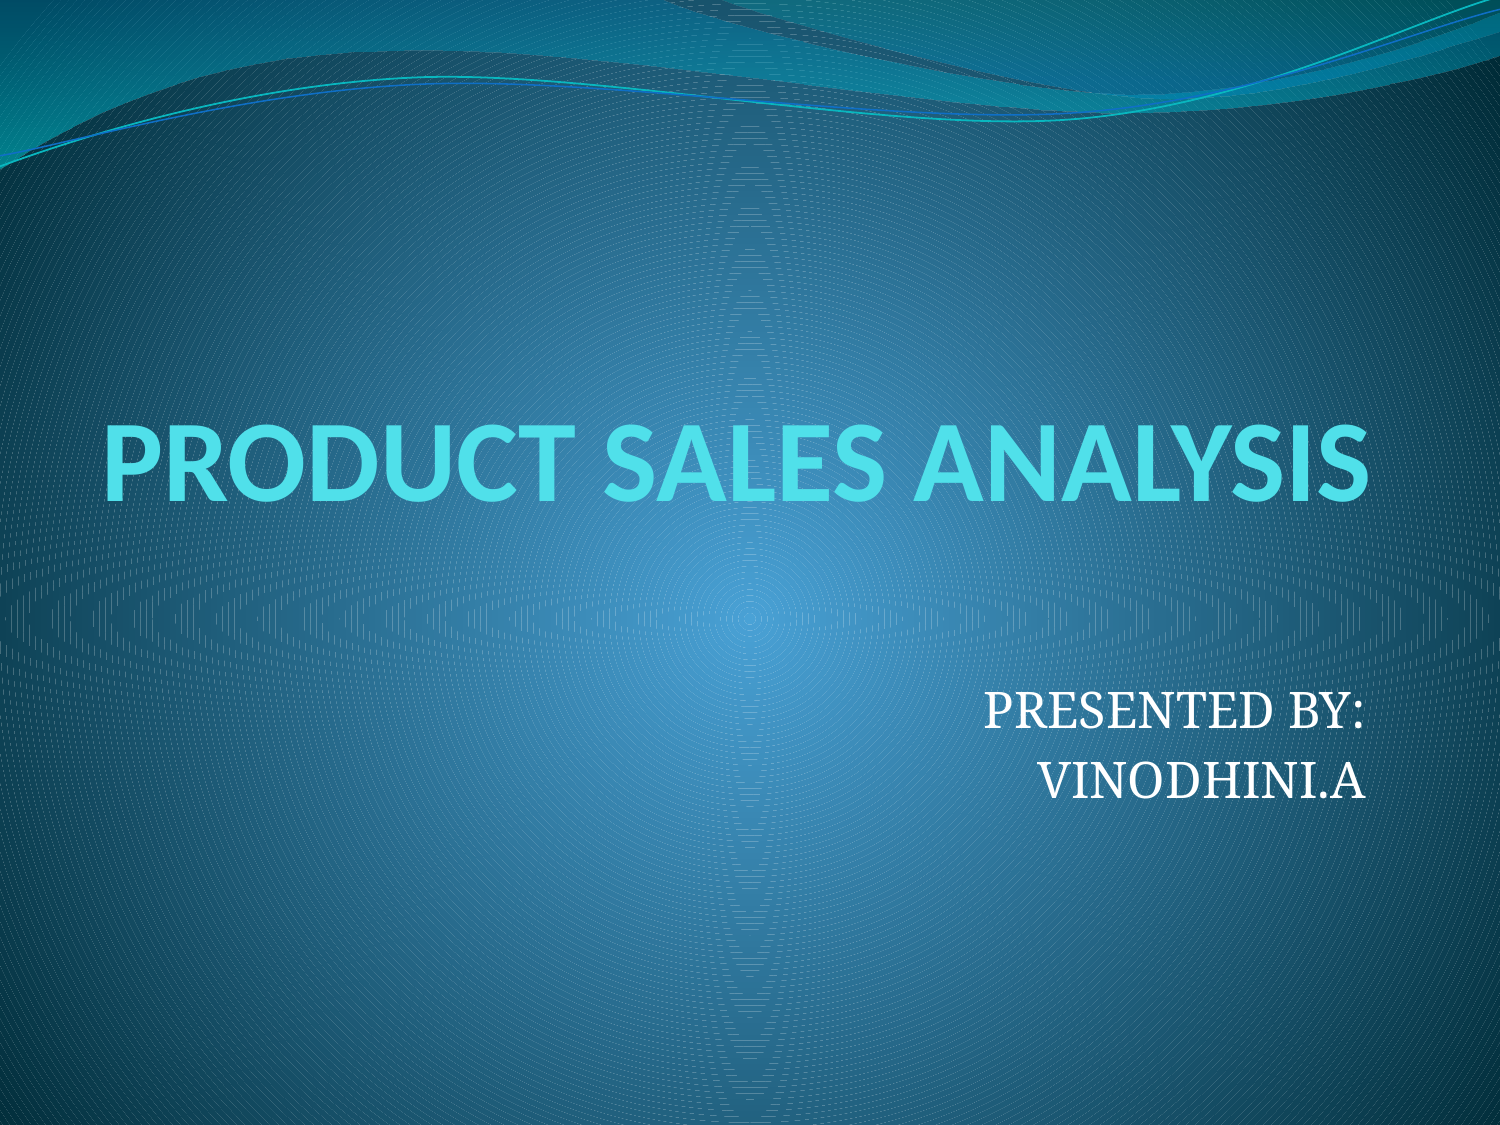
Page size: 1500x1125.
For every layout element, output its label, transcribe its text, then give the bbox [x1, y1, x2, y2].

subtitle PRESENTED BY: VINODHINI.A [87, 529, 1376, 818]
title PRODUCT SALES ANALYSIS [87, 224, 1376, 525]
